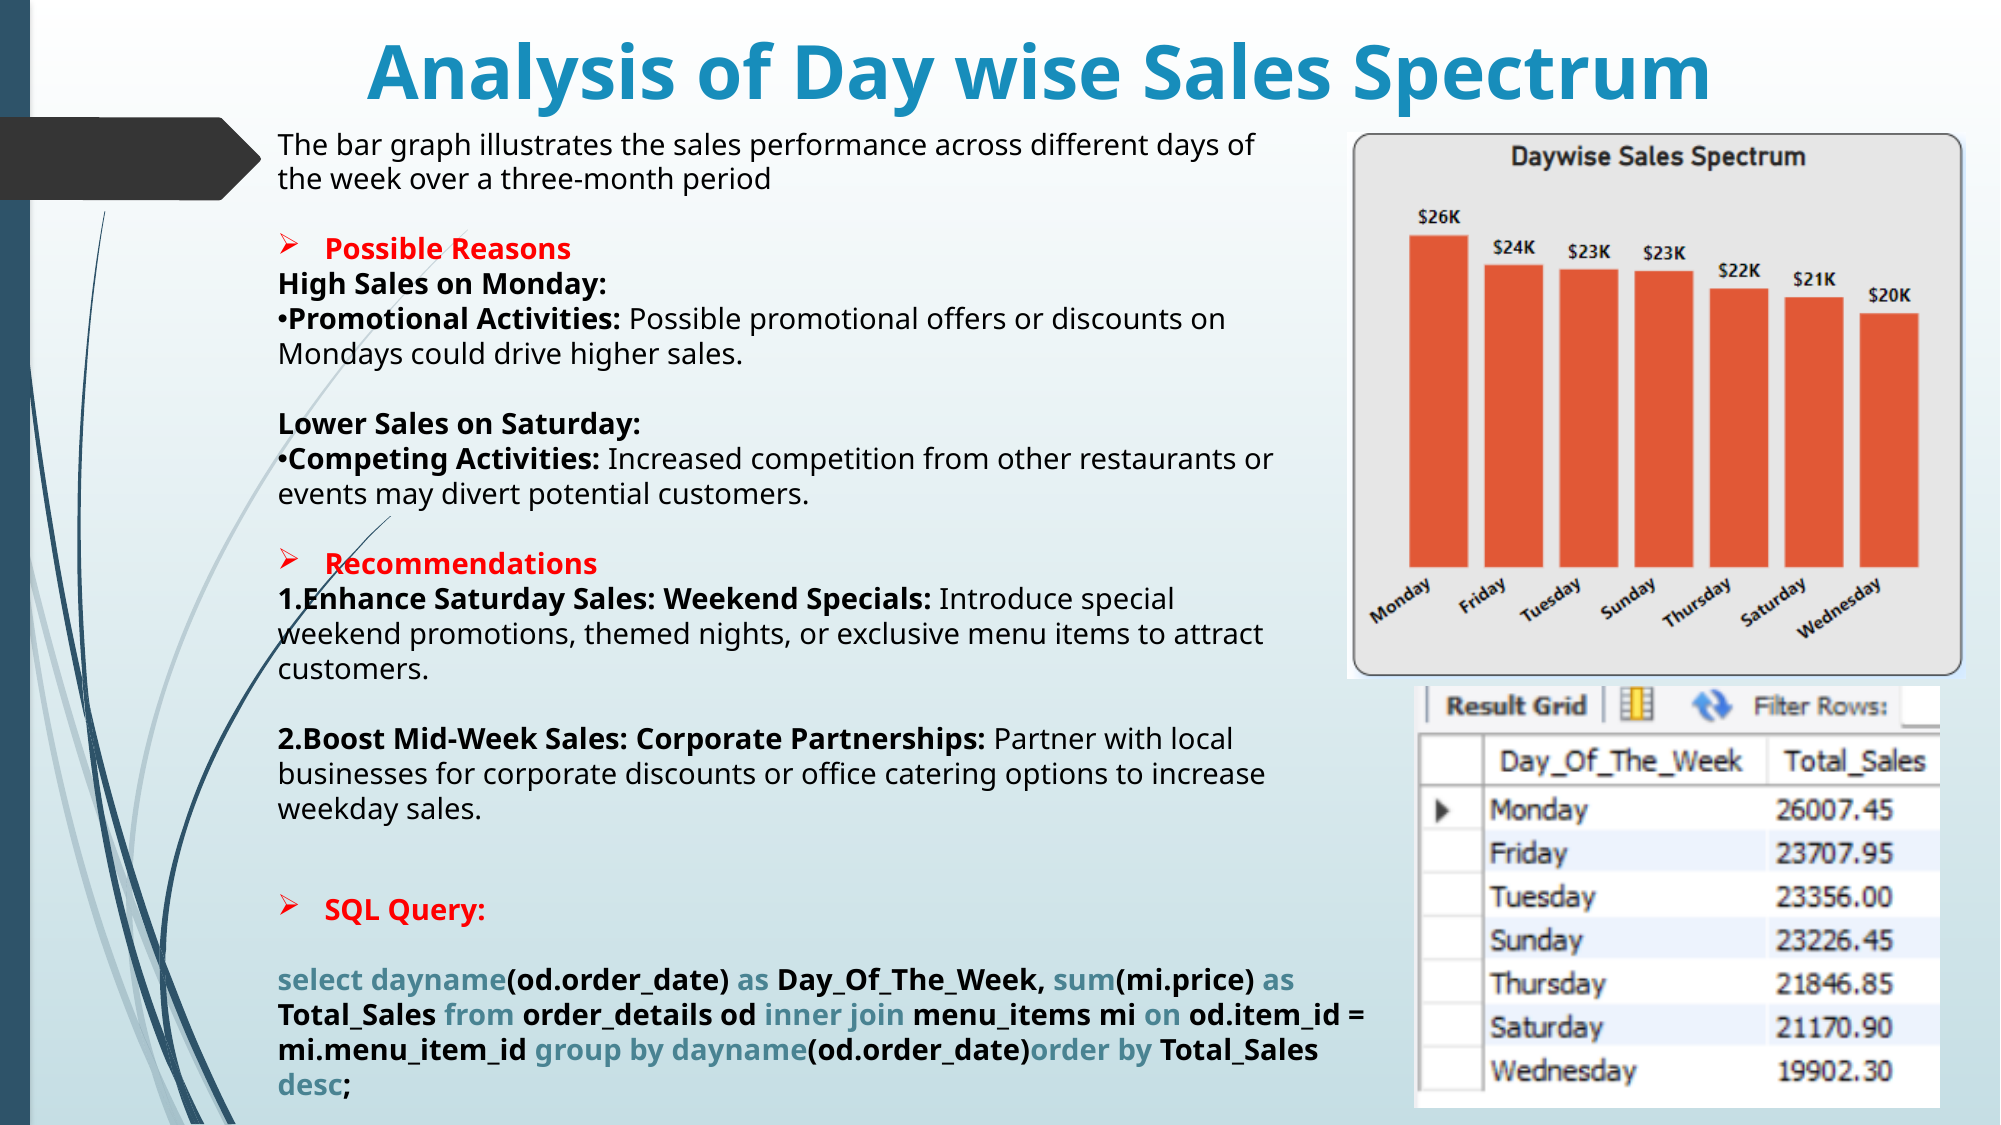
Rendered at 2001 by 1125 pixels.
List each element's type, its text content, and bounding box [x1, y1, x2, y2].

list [1347, 131, 1966, 680]
text_box The bar graph illustrates the sales performance across different days of the week over a three-month period Possible Reasons High Sales on Monday: Promotional Activities: Possible promotional offers or discounts on Mondays could drive higher sales. Lower Sales on Saturday: Competing Activities: Increased competition from other restaurants or events may divert potential customers. Recommendations Enhance Saturday Sales: Weekend Specials: Introduce special weekend promotions, themed nights, or exclusive menu items to attract customers. Boost Mid-Week Sales: Corporate Partnerships: Partner with local businesses for corporate discounts or office catering options to increase weekday sales. [262, 118, 1303, 833]
title Analysis of Day wise Sales Spectrum [352, 16, 1815, 133]
text_box SQL Query: select dayname(od.order_date) as Day_Of_The_Week, sum(mi.price) as Total_Sales from order_details od inner join menu_items mi on od.item_id = mi.menu_item_id group by dayname(od.order_date)order by Total_Sales desc; [262, 883, 1409, 1109]
picture [1413, 686, 1940, 1109]
